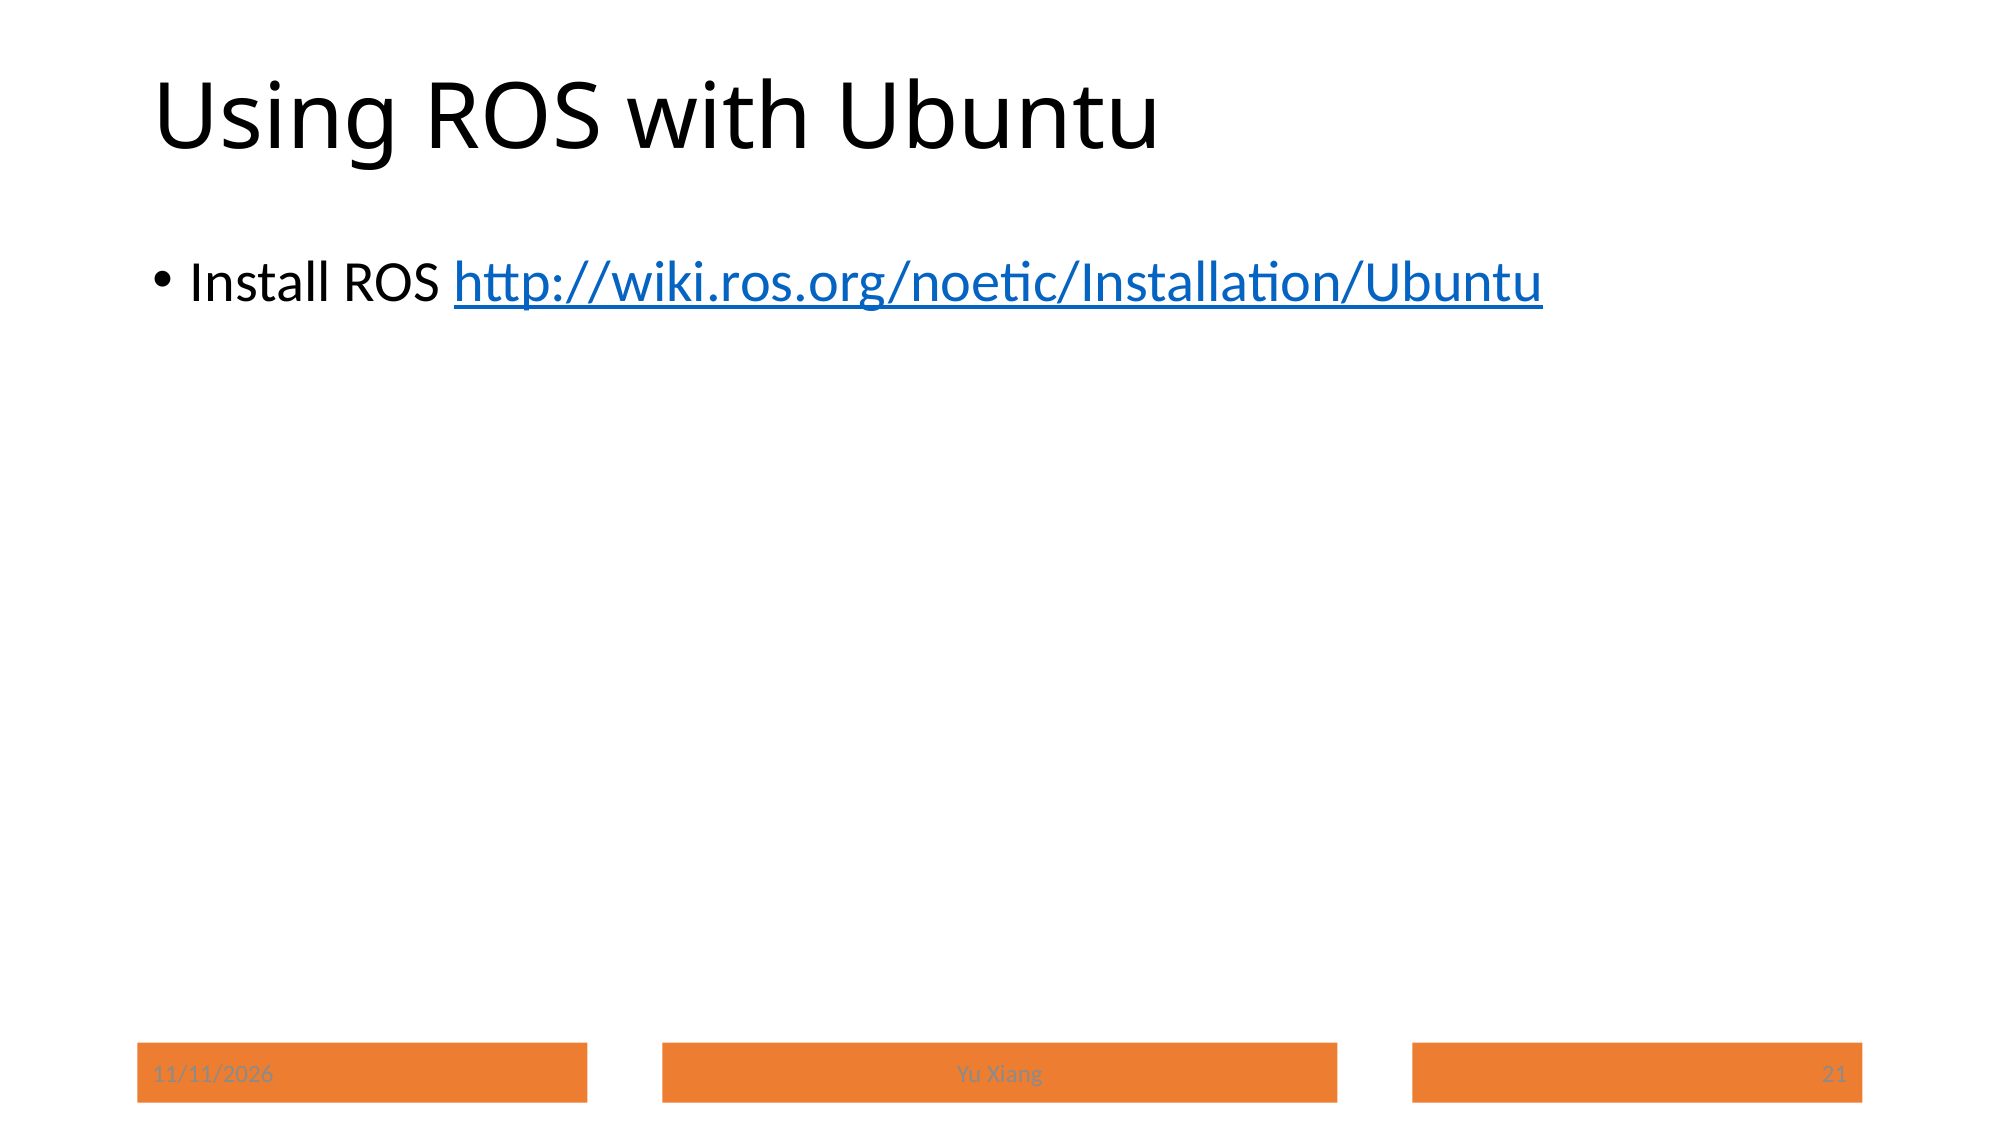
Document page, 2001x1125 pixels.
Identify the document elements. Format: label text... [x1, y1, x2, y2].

title Using ROS with Ubuntu [137, 10, 1863, 228]
list Install ROS http://wiki.ros.org/noetic/Installation/Ubuntu [137, 243, 1863, 1014]
footer Yu Xiang [662, 1042, 1338, 1103]
slide_number 21 [1412, 1042, 1863, 1103]
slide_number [137, 1042, 588, 1103]
